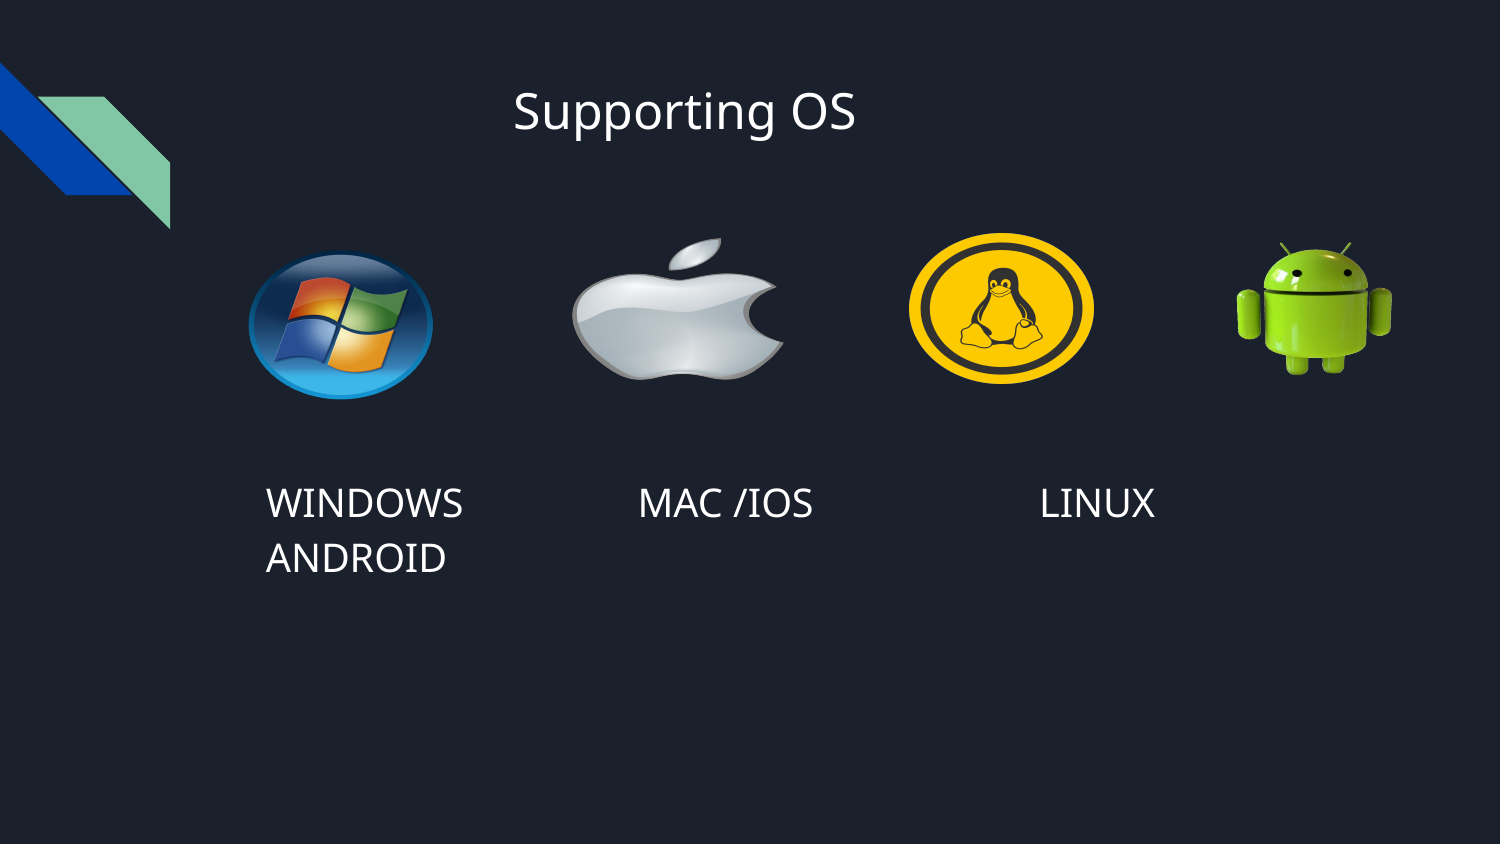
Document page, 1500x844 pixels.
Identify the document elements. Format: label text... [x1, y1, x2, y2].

title Supporting OS [212, 64, 1368, 215]
list WINDOWS MAC /IOS LINUX ANDROID [250, 456, 1445, 558]
picture [571, 238, 784, 380]
picture [1210, 238, 1410, 380]
picture [909, 233, 1095, 385]
picture [234, 249, 447, 422]
